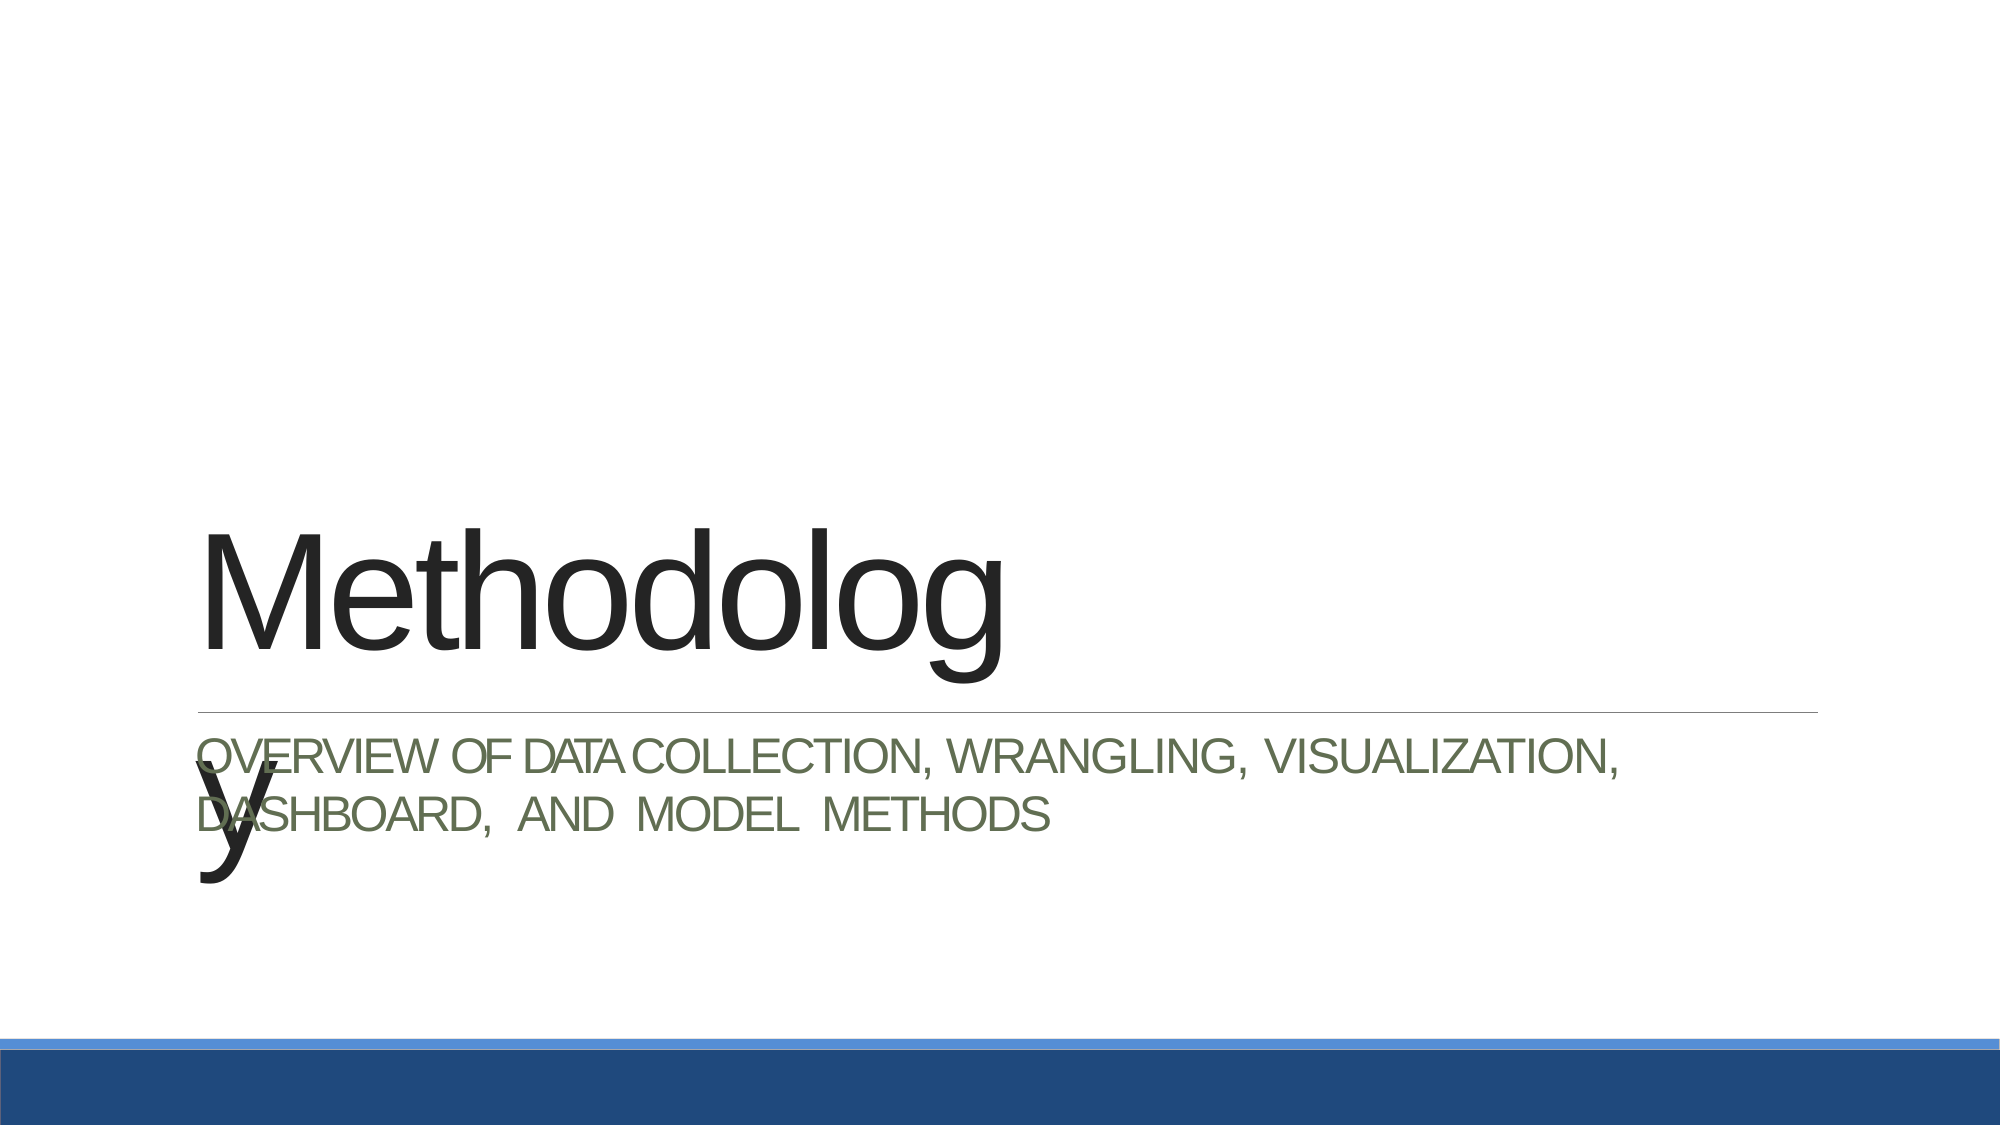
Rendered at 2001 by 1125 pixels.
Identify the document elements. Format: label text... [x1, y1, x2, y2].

text_box Methodology [192, 842, 1088, 883]
text_box OVERVIEW OF DATA COLLECTION, WRANGLING, VISUALIZATION, DASHBOARD, AND MODEL METHODS [192, 724, 1653, 842]
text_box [0, 1038, 2000, 1125]
text_box Methodology [192, 480, 1088, 724]
